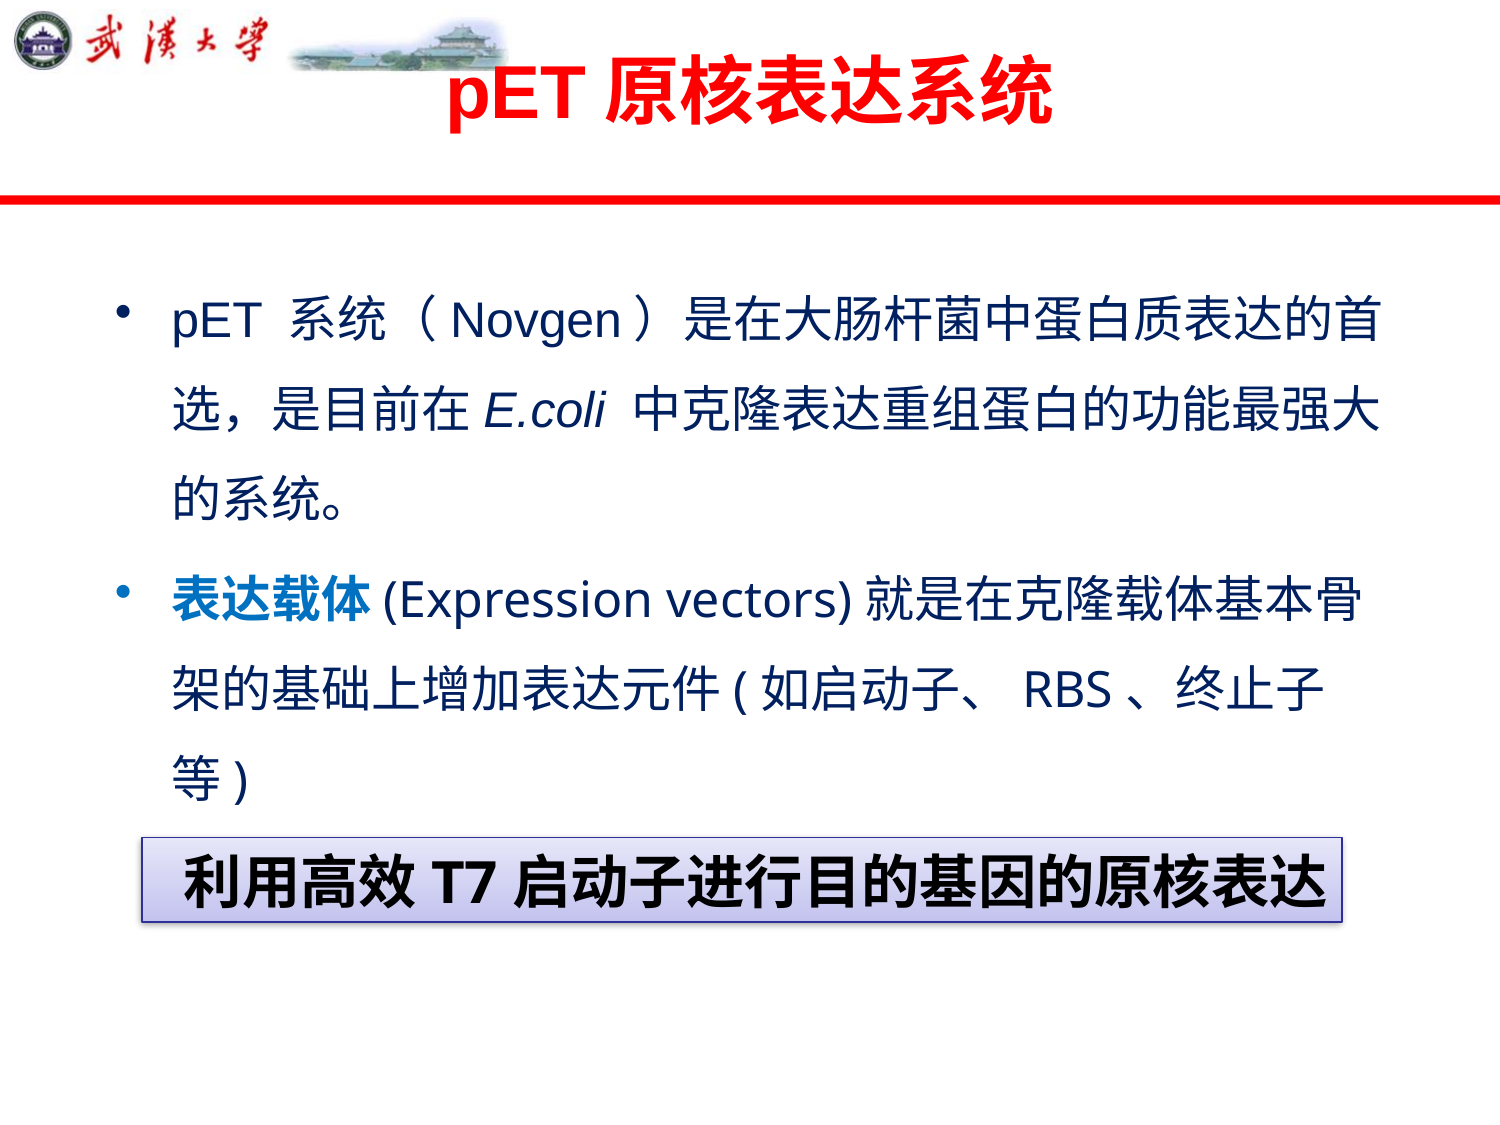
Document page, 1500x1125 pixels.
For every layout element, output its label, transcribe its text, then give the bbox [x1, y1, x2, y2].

text_box 利用高效T7启动子进行目的基因的原核表达 [141, 837, 1343, 923]
title pET原核表达系统 [74, 44, 1426, 233]
list pET 系统（Novgen）是在大肠杆菌中蛋白质表达的首选，是目前在E.coli 中克隆表达重组蛋白的功能最强大的系统。 表达载体(Expression vectors)就是在克隆载体基本骨架的基础上增加表达元件(如启动子、RBS、终止子等) [99, 249, 1413, 993]
picture [12, 9, 513, 75]
